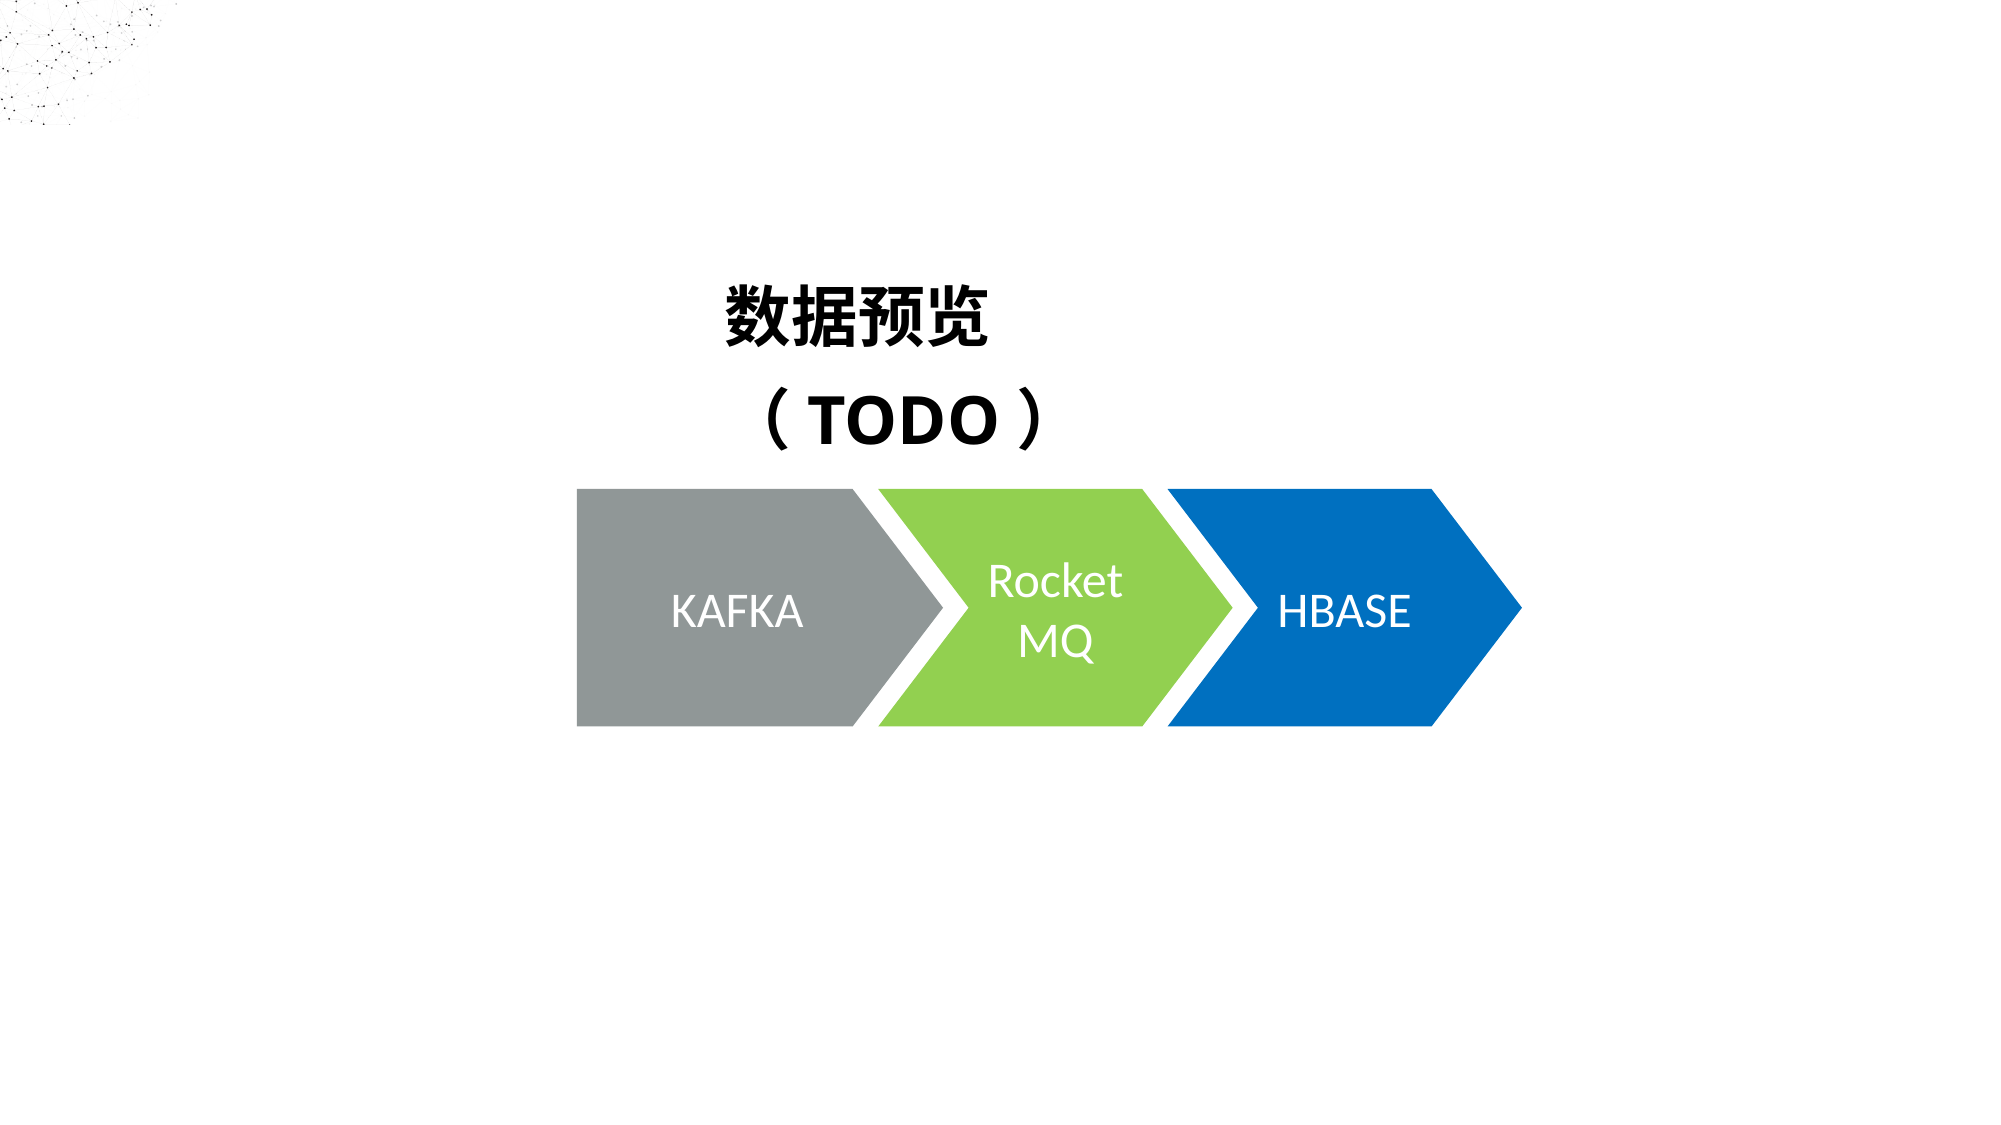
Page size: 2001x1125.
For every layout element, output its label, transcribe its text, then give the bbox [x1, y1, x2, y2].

text_box HBASE [1165, 487, 1524, 728]
picture [0, 0, 186, 139]
text_box RocketMQ [876, 487, 1234, 728]
text_box KAFKA [575, 487, 945, 728]
text_box 数据预览（TODO） [709, 243, 1354, 466]
